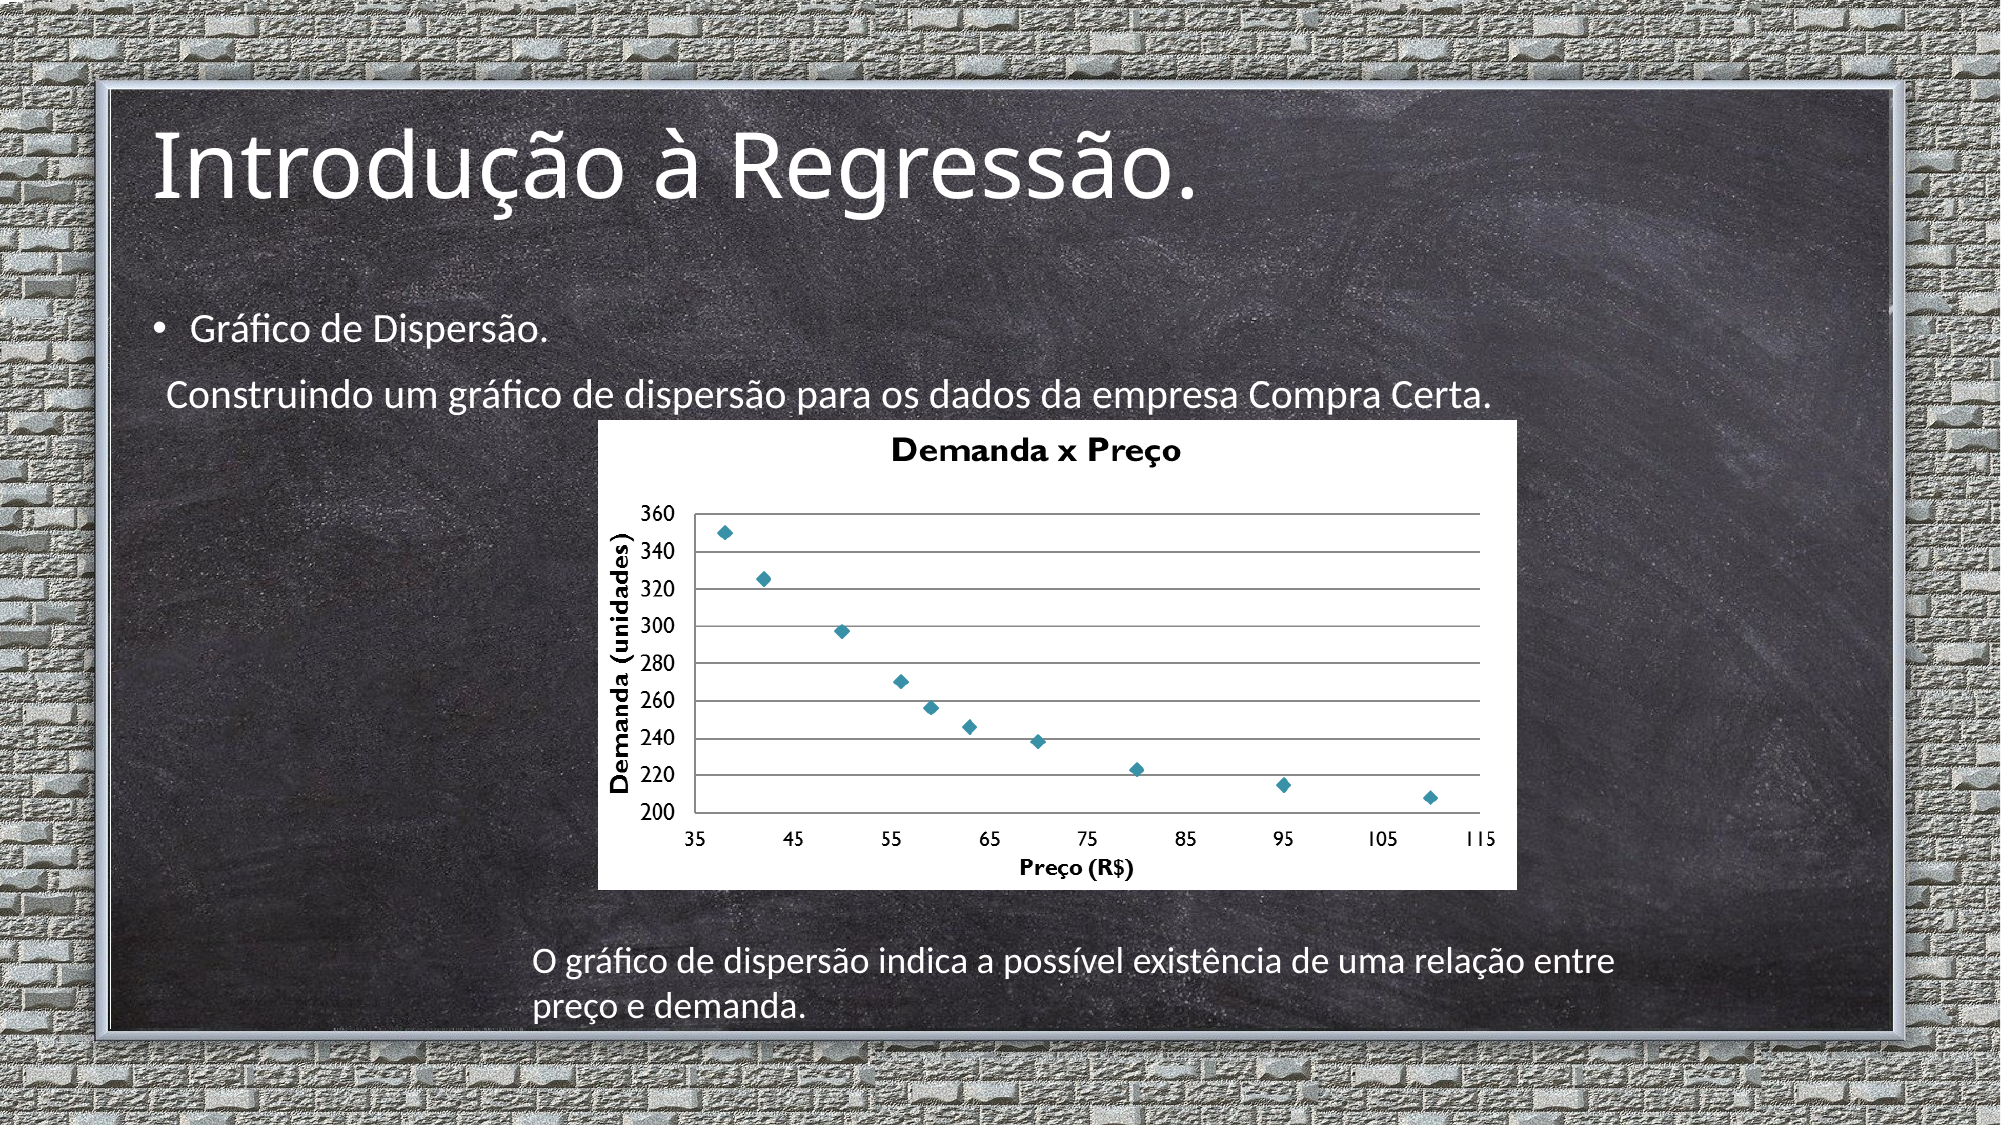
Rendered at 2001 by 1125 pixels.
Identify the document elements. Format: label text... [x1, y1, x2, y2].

title Introdução à Regressão. [137, 59, 1863, 278]
picture [0, 0, 2001, 1125]
list Gráfico de Dispersão. Construindo um gráfico de dispersão para os dados da empresa Compra Certa. [137, 299, 1863, 1014]
text_box O gráfico de dispersão indica a possível existência de uma relação entre preço e demanda. [503, 928, 1674, 1034]
